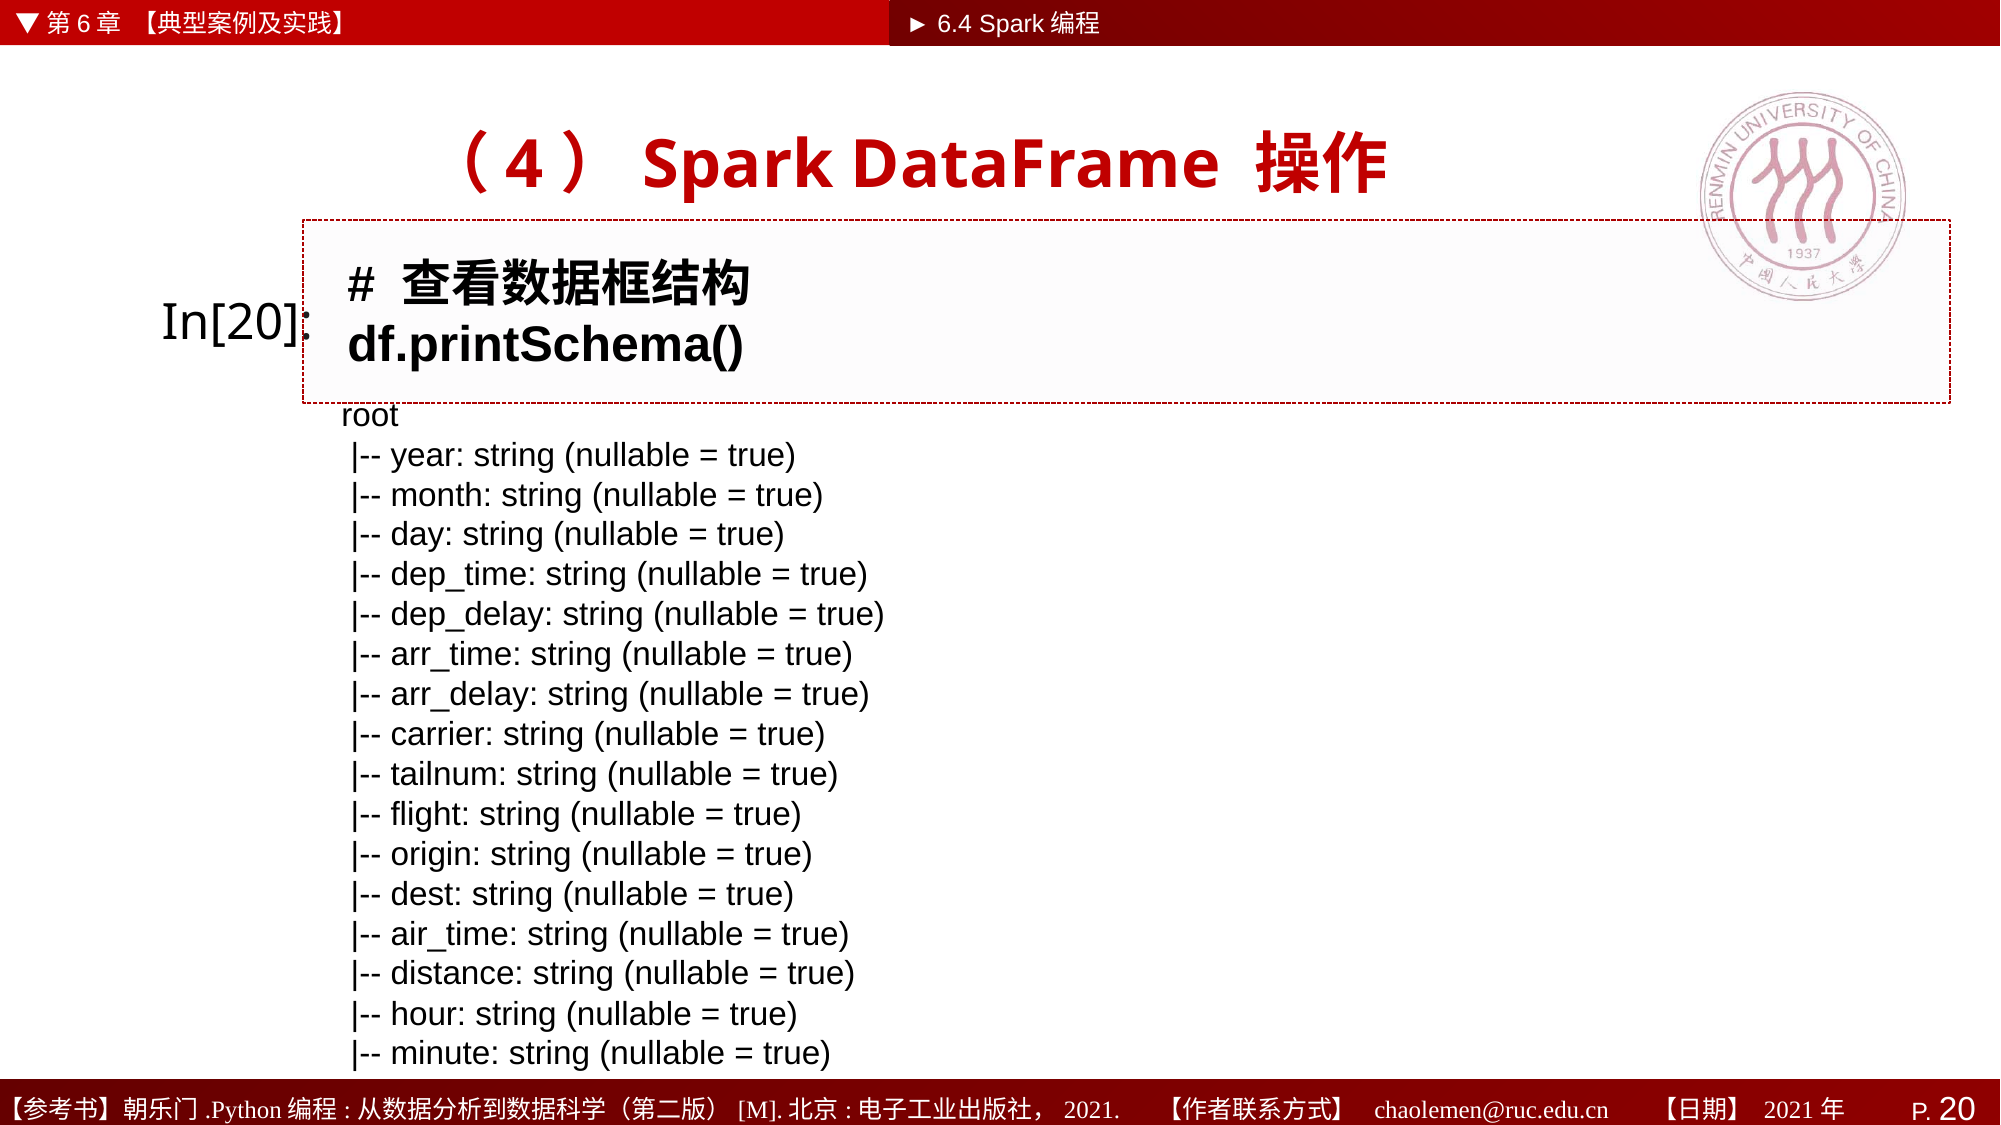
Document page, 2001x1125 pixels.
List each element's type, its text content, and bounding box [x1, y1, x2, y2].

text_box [146, 219, 1950, 404]
list ► 6.4 Spark编程 [890, 0, 1249, 43]
list ▼第6章 【典型案例及实践】 [0, 0, 725, 43]
picture [1696, 89, 1910, 219]
title （4）Spark DataFrame 操作 [101, 92, 1710, 229]
text_box root |-- year: string (nullable = true) |-- month: string (nullable = true) |-- day: string (nullable = true) |-- dep_time: string (nullable = true) |-- dep_delay: string (nullable = true) |-- arr_time: string (nullable = true) |-- arr_delay: string (nullable = true) |-- carrier: string (nullable = true) |-- tailnum: string (nullable = true) |-- flight: string (nullable = true) |-- origin: string (nullable = true) |-- dest: string (nullable = true) |-- air_time: string (nullable = true) |-- distance: string (nullable = true) |-- hour: string (nullable = true) |-- minute: string (nullable = true) [326, 415, 1674, 1079]
